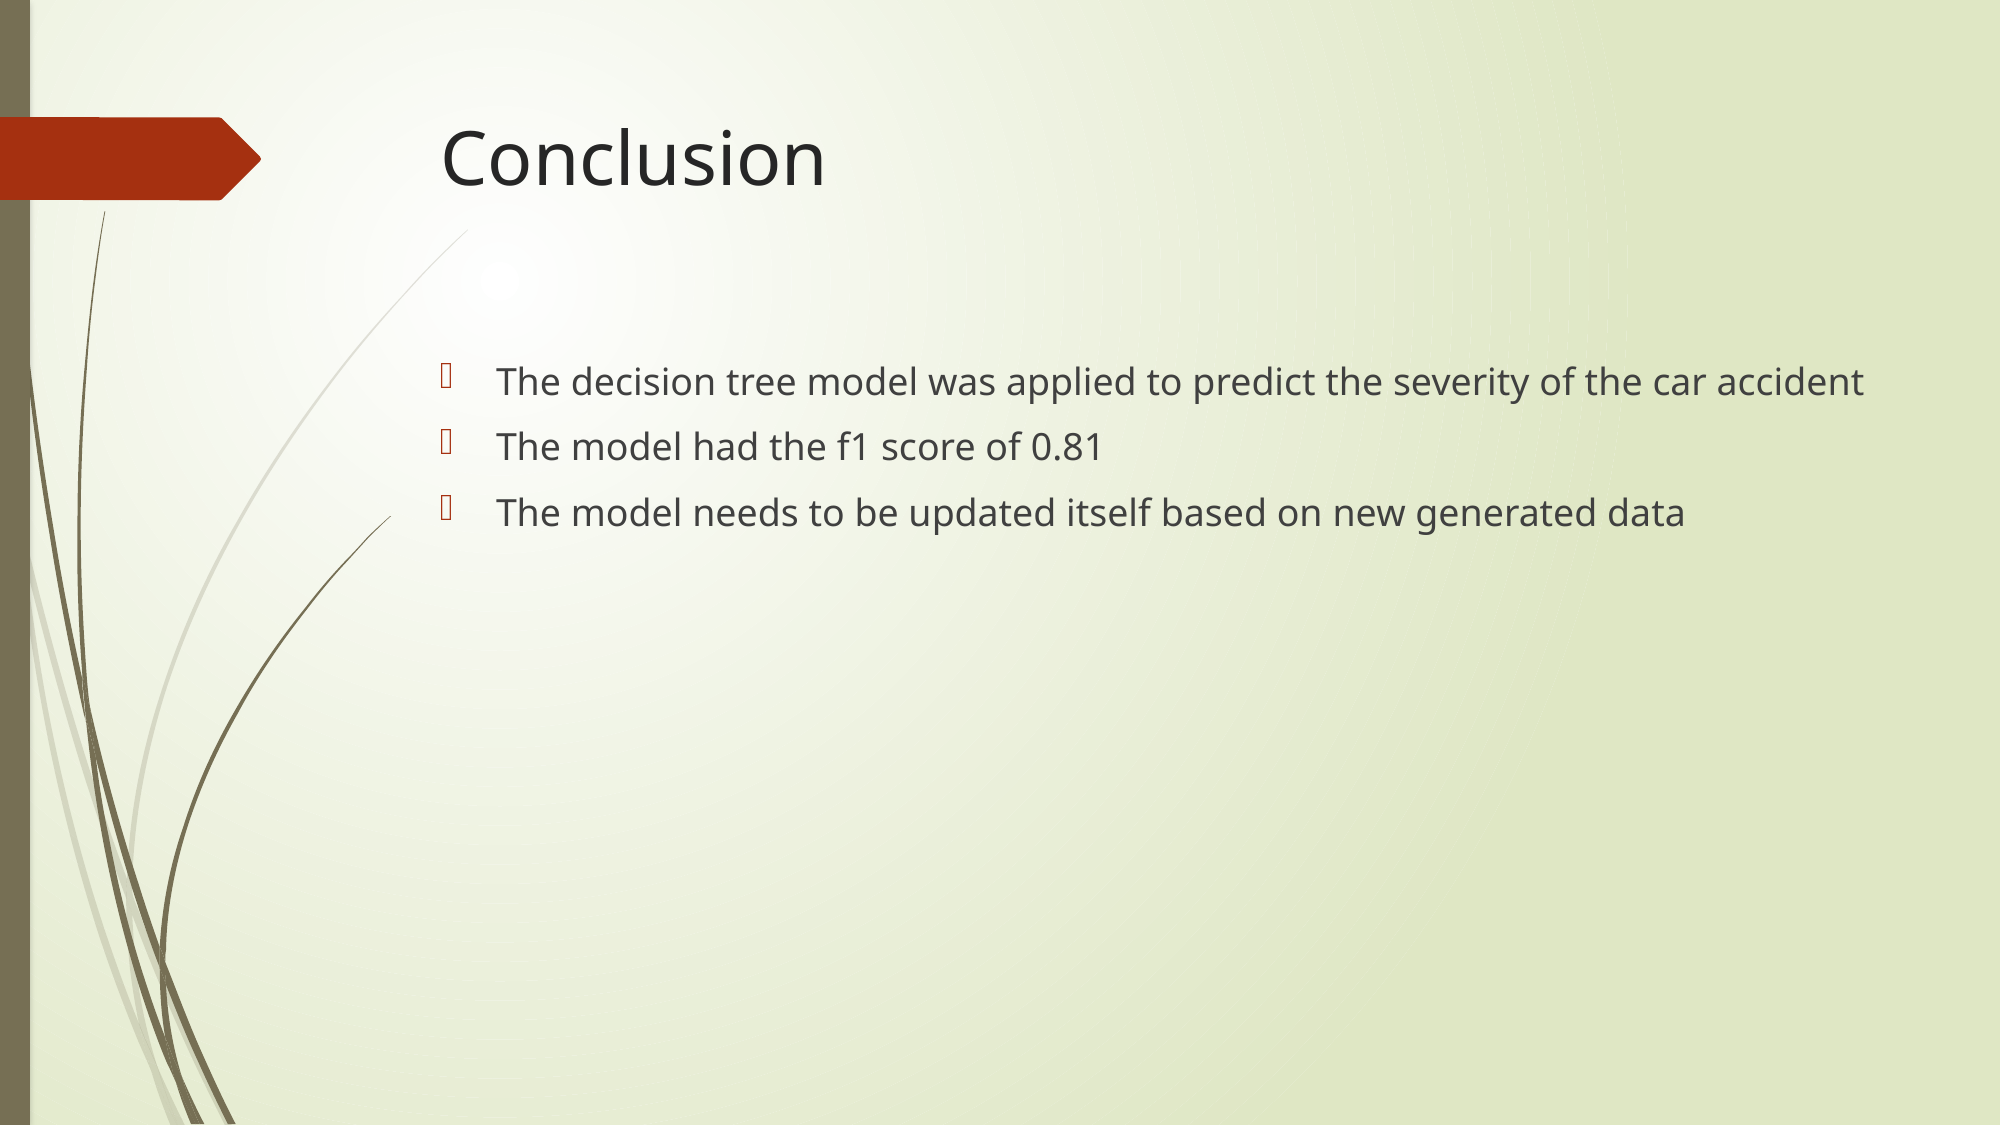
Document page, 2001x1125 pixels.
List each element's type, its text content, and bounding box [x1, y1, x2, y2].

list The decision tree model was applied to predict the severity of the car accident The model had the f1 score of 0.81 The model needs to be updated itself based on new generated data [424, 350, 1888, 970]
title Conclusion [425, 102, 1888, 313]
